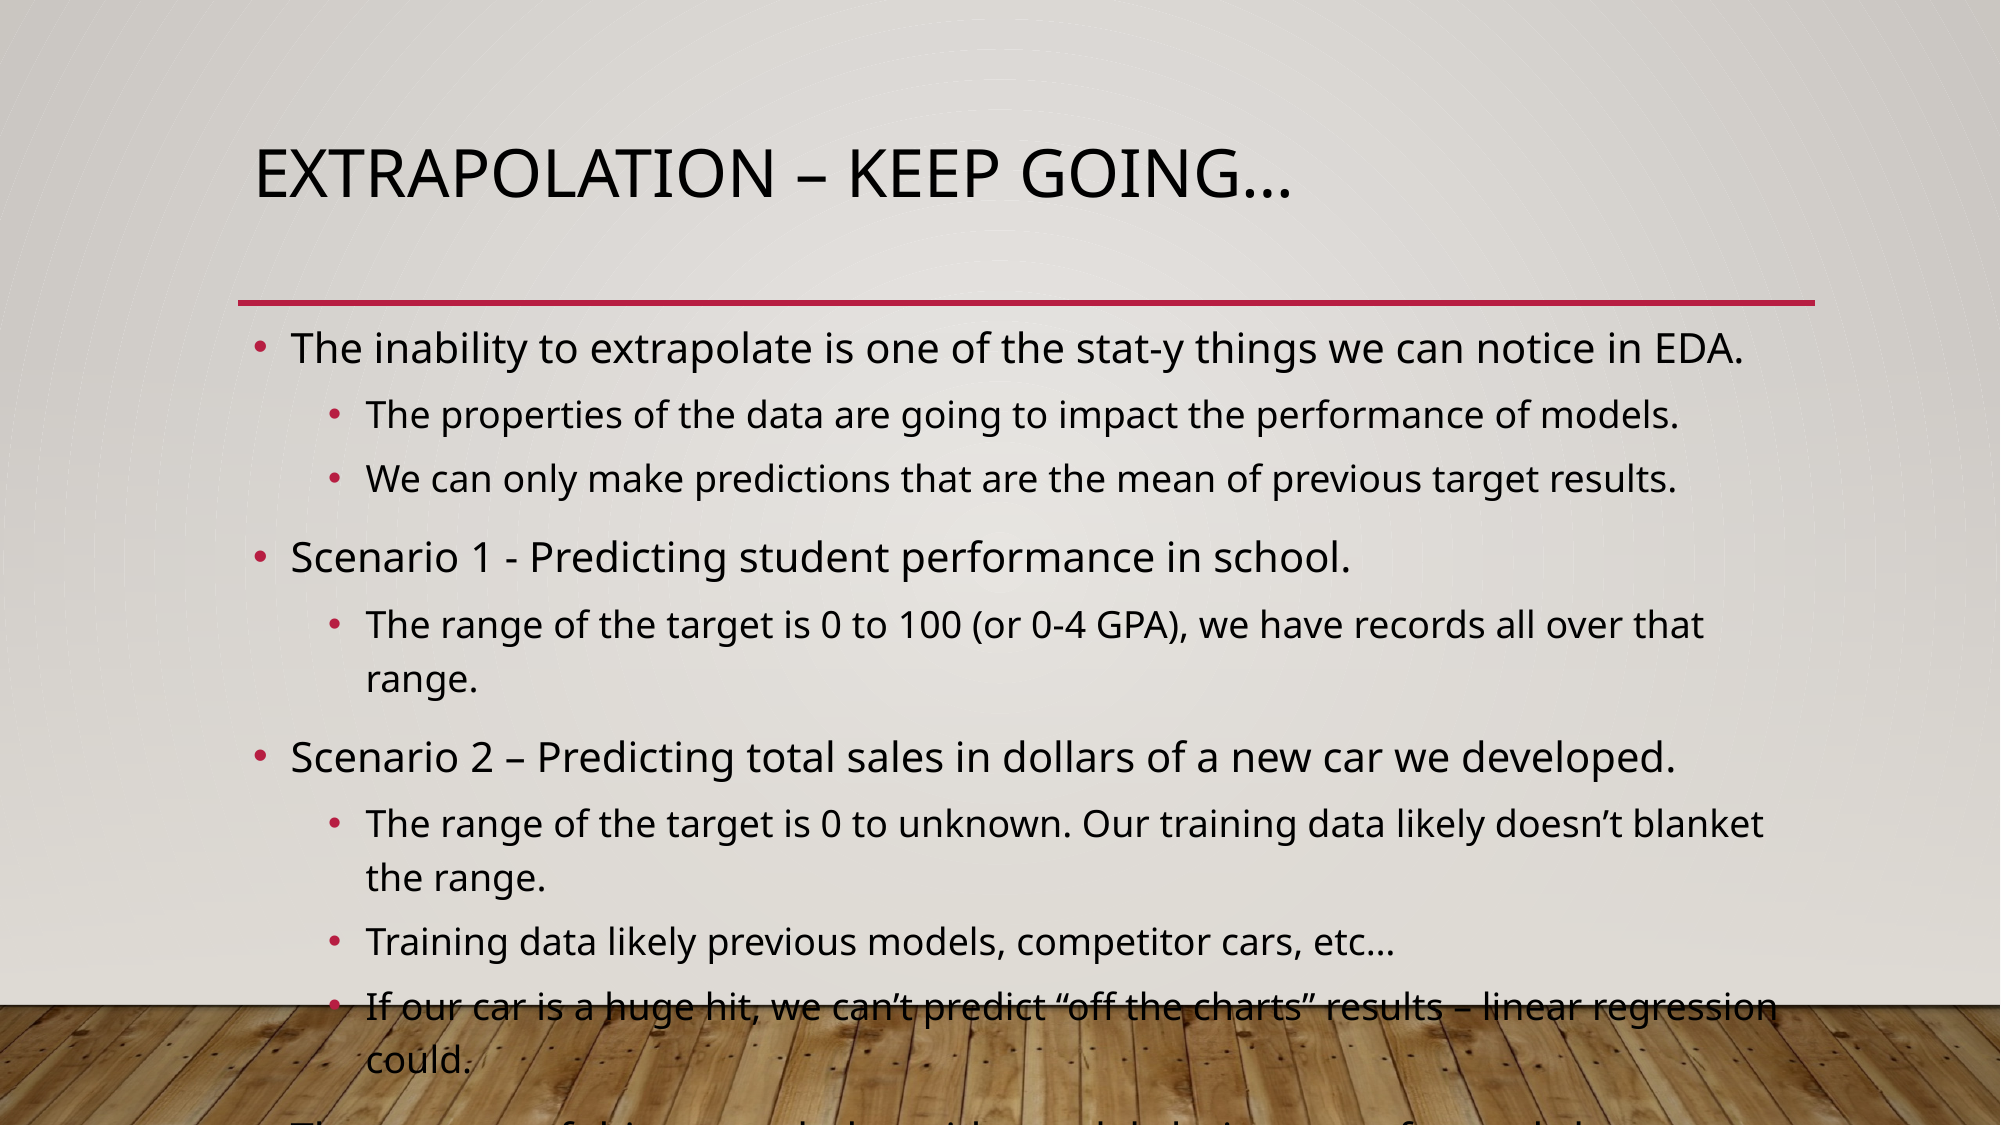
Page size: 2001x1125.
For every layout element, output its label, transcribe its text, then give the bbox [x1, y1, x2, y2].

title Extrapolation – Keep Going… [238, 131, 1814, 304]
picture [0, 1005, 2000, 1125]
list The inability to extrapolate is one of the stat-y things we can notice in EDA. The properties of the data are going to impact the performance of models. We can only make predictions that are the mean of previous target results. Scenario 1 - Predicting student performance in school. The range of the target is 0 to 100 (or 0-4 GPA), we have records all over that range. Scenario 2 – Predicting total sales in dollars of a new car we developed. The range of the target is 0 to unknown. Our training data likely doesn’t blanket the range. Training data likely previous models, competitor cars, etc… If our car is a huge hit, we can’t predict “off the charts” results – linear regression could. These types of things can help guide model choice, are often subtle to notice. [238, 304, 1814, 1006]
